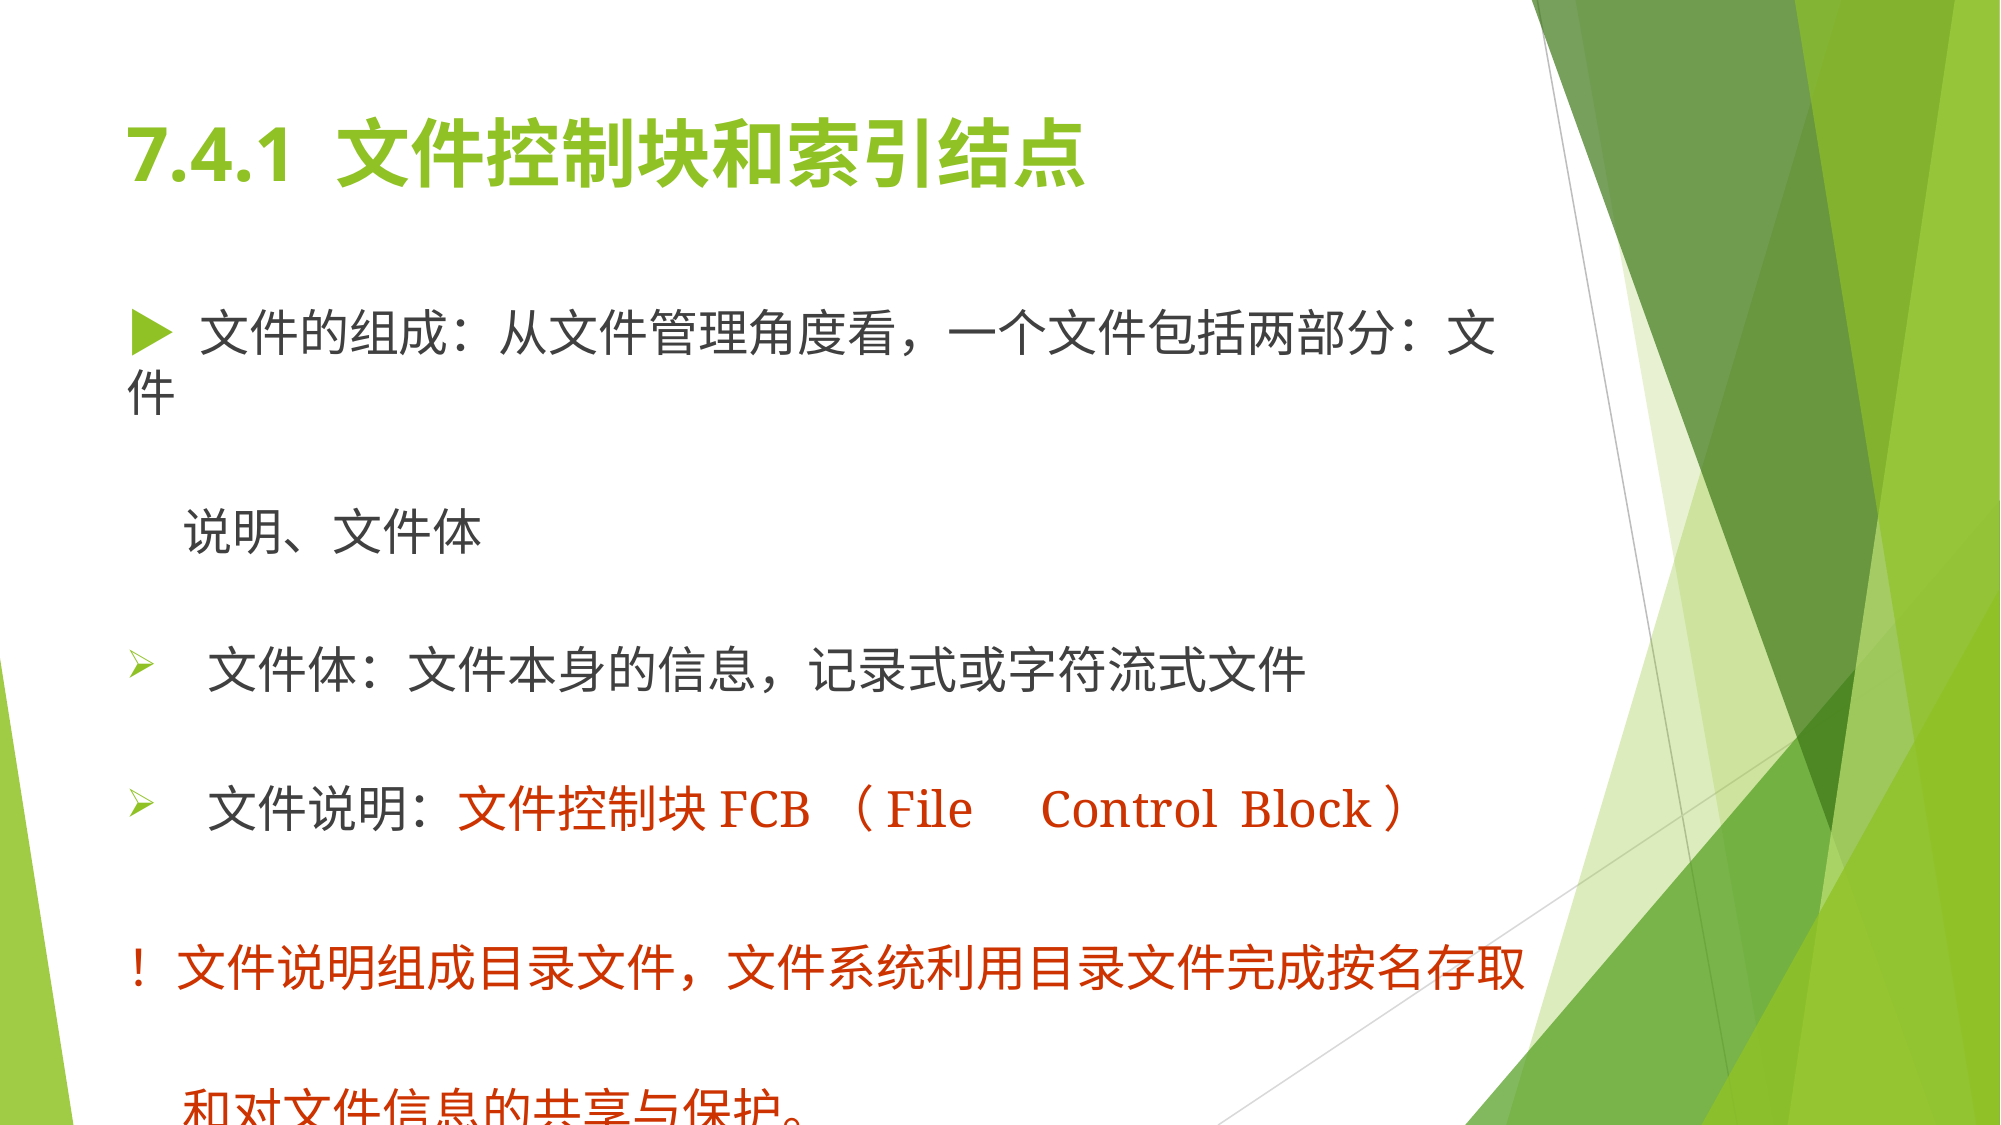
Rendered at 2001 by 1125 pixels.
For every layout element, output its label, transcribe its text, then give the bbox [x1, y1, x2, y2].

title 7.4.1 文件控制块和索引结点 [124, 104, 1091, 295]
text_box ▶ 文件的组成：从文件管理角度看，一个文件包括两部分：文件 说明、文件体 文件体：文件本身的信息，记录式或字符流式文件 文件说明：文件控制块FCB（File Control Block） ！文件说明组成目录文件，文件系统利用目录文件完成按名存取 和对文件信息的共享与保护。 [124, 299, 1535, 1125]
